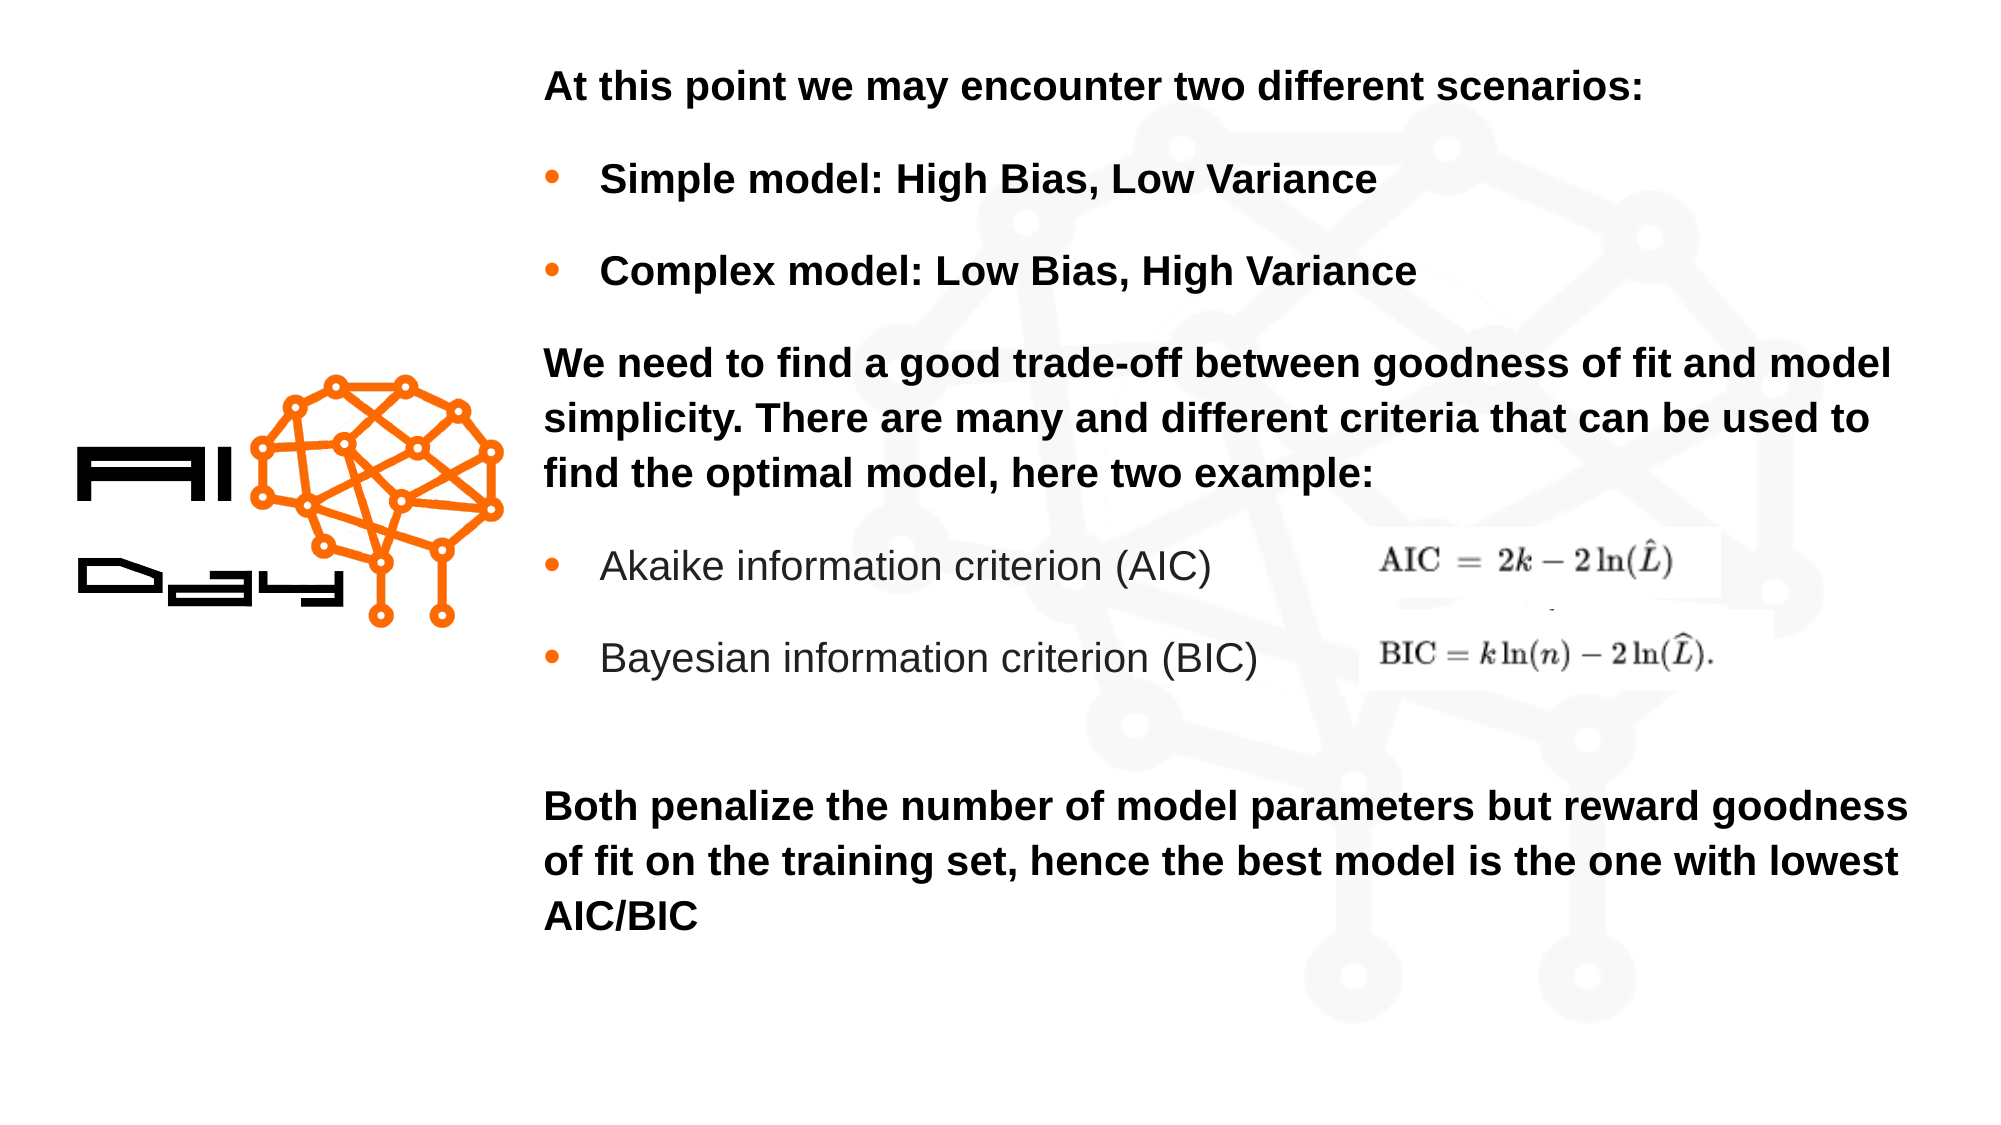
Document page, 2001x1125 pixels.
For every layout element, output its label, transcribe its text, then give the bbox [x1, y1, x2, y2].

picture [34, 347, 543, 648]
picture [1349, 527, 1721, 598]
picture [1359, 609, 1774, 692]
list At this point we may encounter two different scenarios: Simple model: High Bias, Low Variance Complex model: Low Bias, High Variance We need to find a good trade-off between goodness of fit and model simplicity. There are many and different criteria that can be used to find the optimal model, here two example: Akaike information criterion (AIC) Bayesian information criterion (BIC) Both penalize the number of model parameters but reward goodness of fit on the training set, hence the best model is the one with lowest AIC/BIC [543, 53, 1925, 1100]
